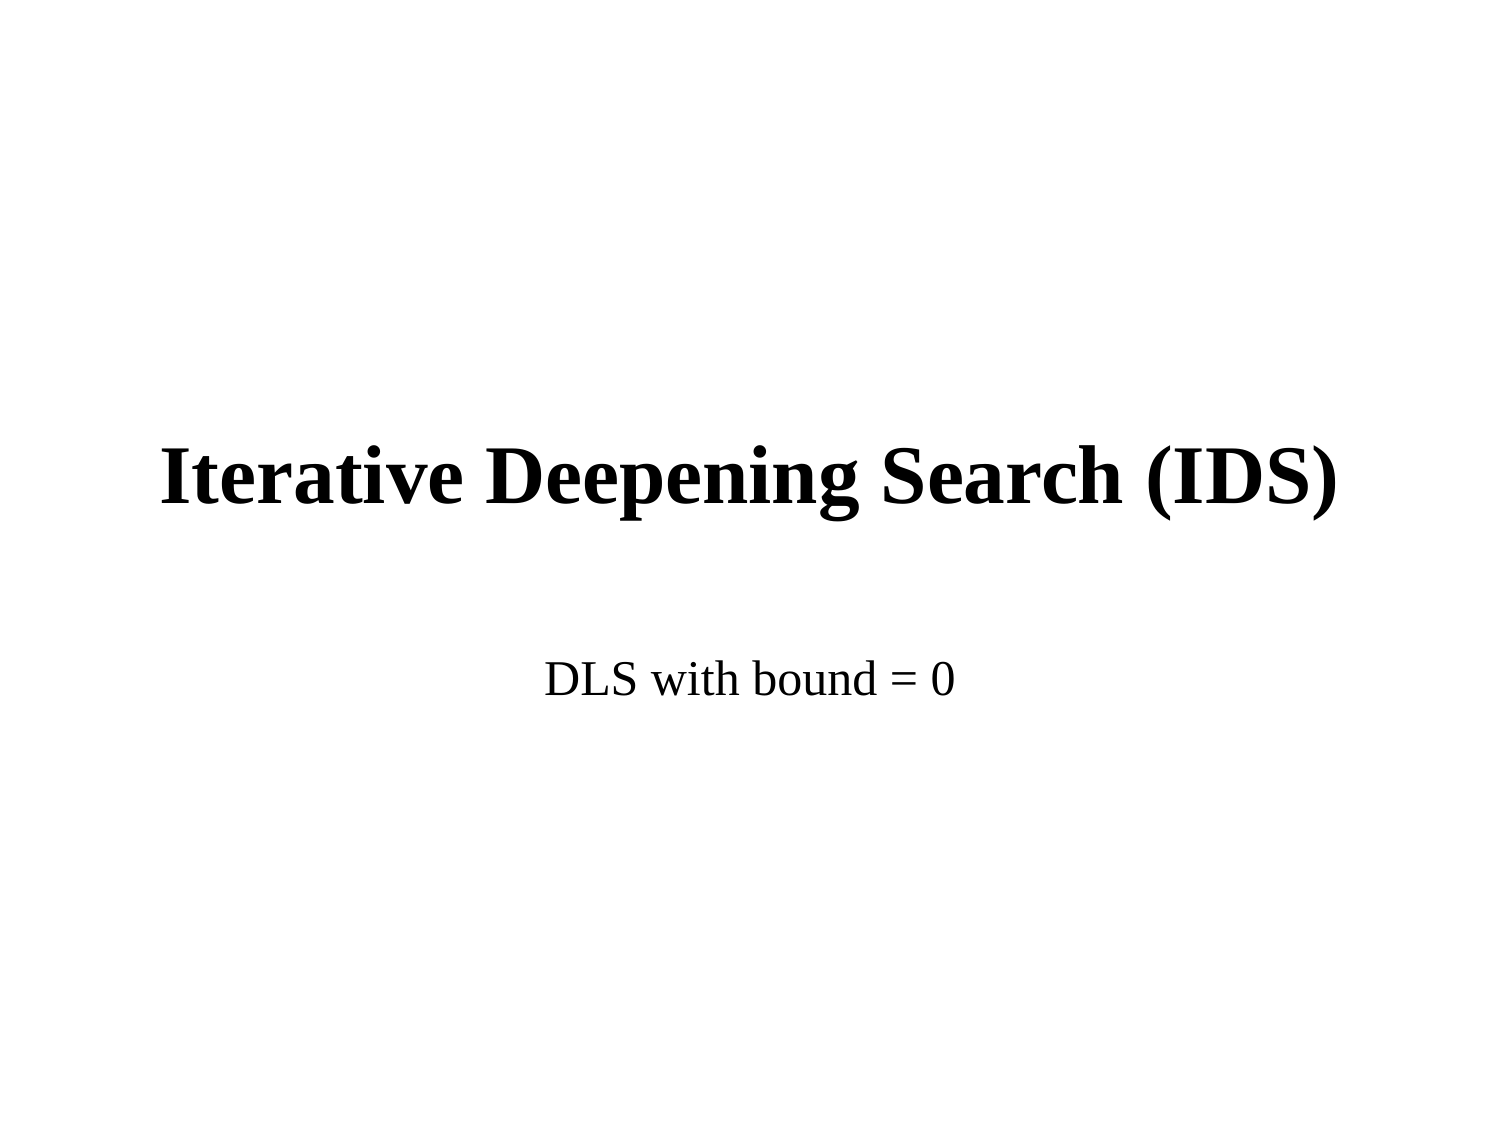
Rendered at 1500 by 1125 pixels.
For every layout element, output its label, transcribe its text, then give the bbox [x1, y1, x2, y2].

title Iterative Deepening Search (IDS) [112, 349, 1388, 591]
subtitle DLS with bound = 0 [225, 637, 1275, 925]
